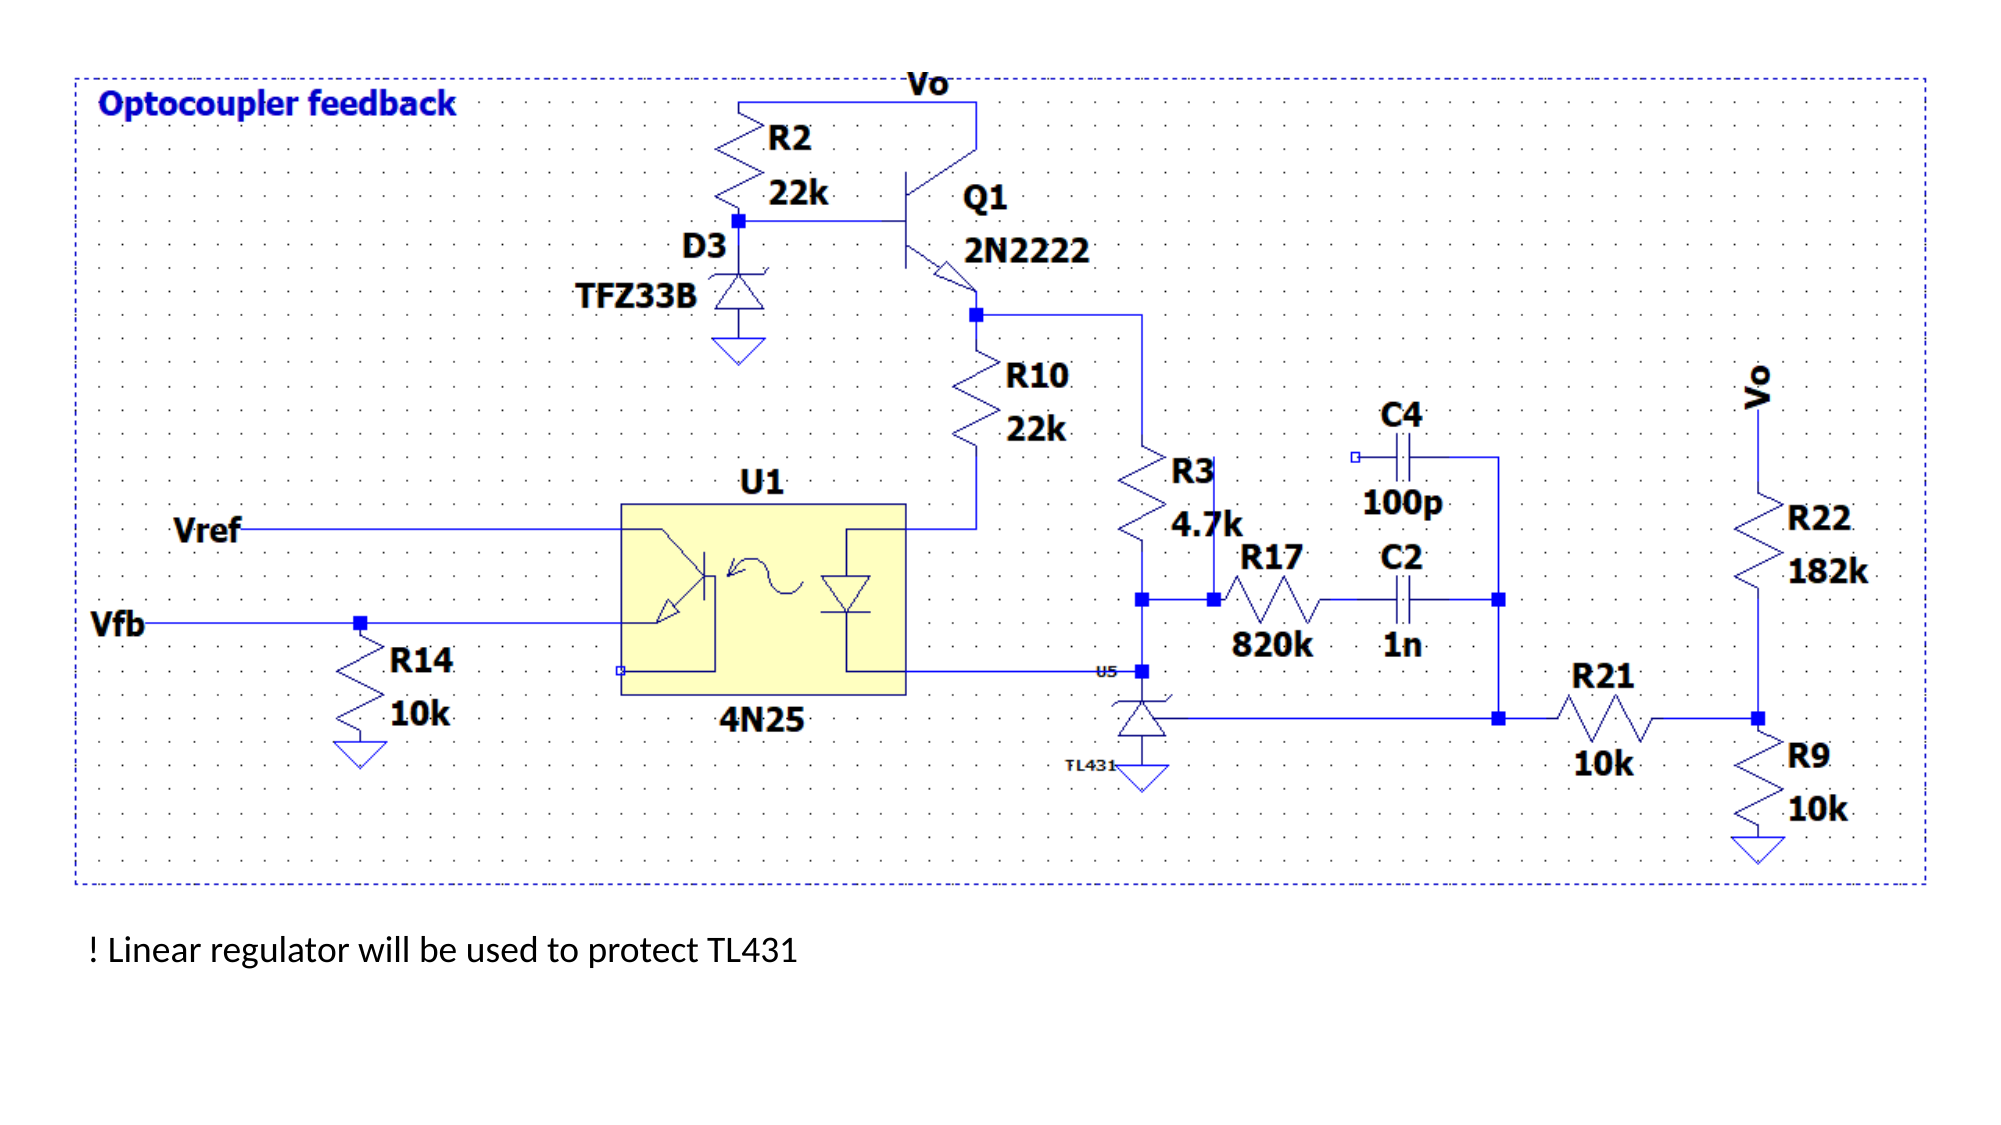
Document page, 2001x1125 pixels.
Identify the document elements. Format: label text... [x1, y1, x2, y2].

picture [72, 72, 1928, 890]
text_box ! Linear regulator will be used to protect TL431 [72, 917, 918, 978]
